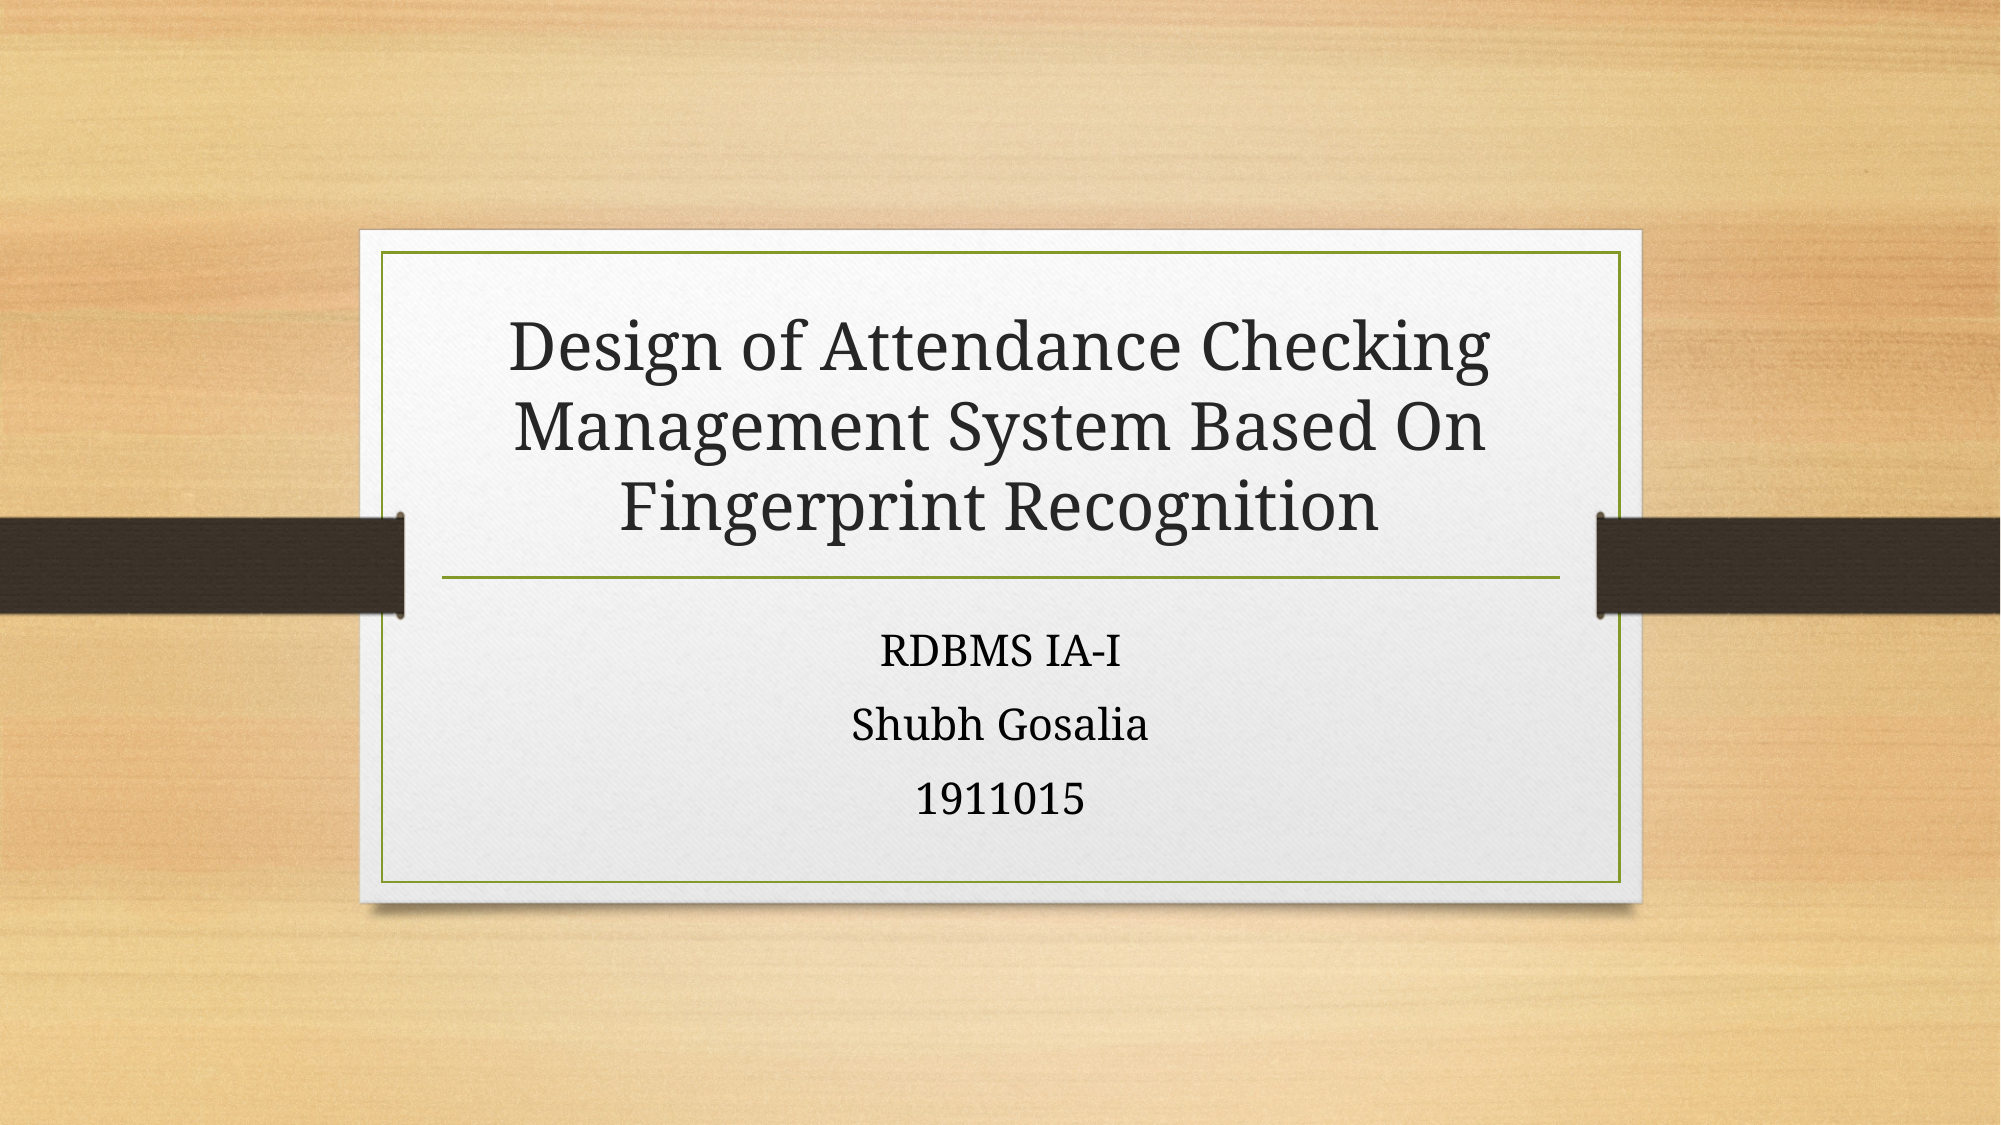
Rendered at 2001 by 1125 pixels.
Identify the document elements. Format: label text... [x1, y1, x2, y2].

title Design of Attendance Checking Management System Based On Fingerprint Recognition [402, 197, 1600, 552]
subtitle RDBMS IA-I Shubh Gosalia 1911015 [351, 615, 1650, 960]
picture [0, 0, 2001, 1125]
